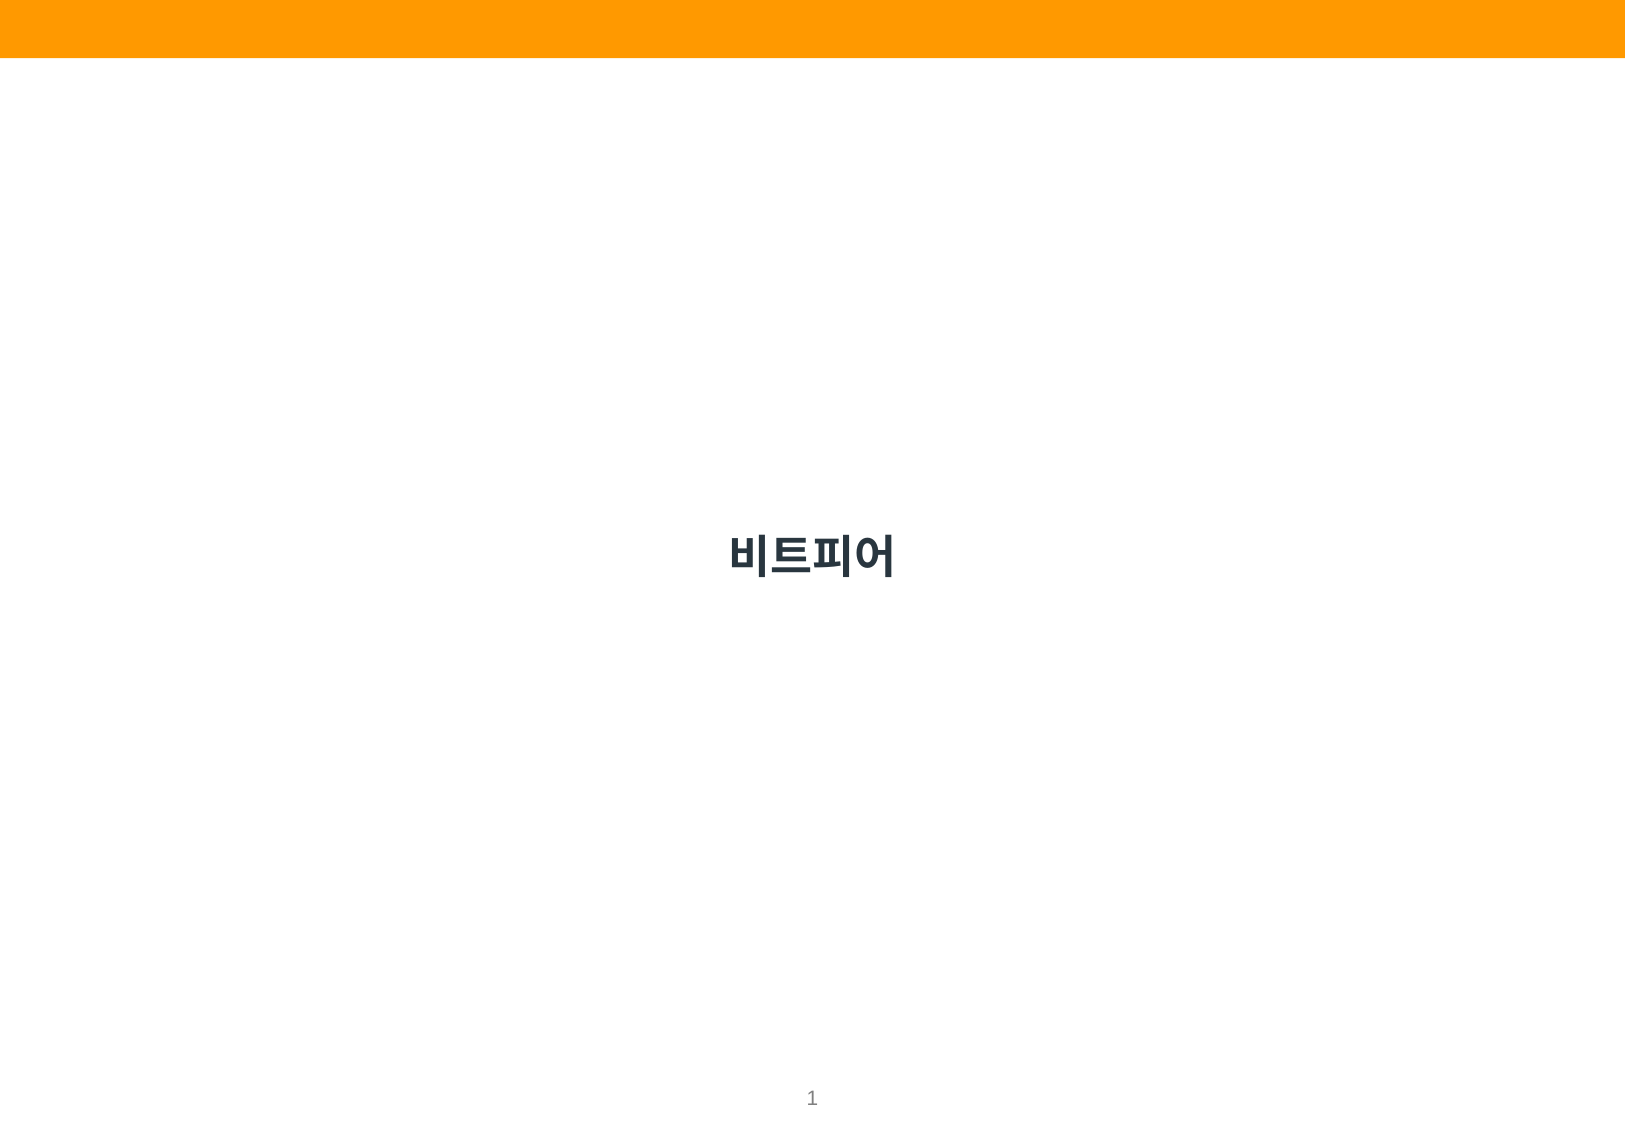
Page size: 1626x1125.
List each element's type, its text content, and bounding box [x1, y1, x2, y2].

title 비트피어 [103, 517, 1522, 601]
